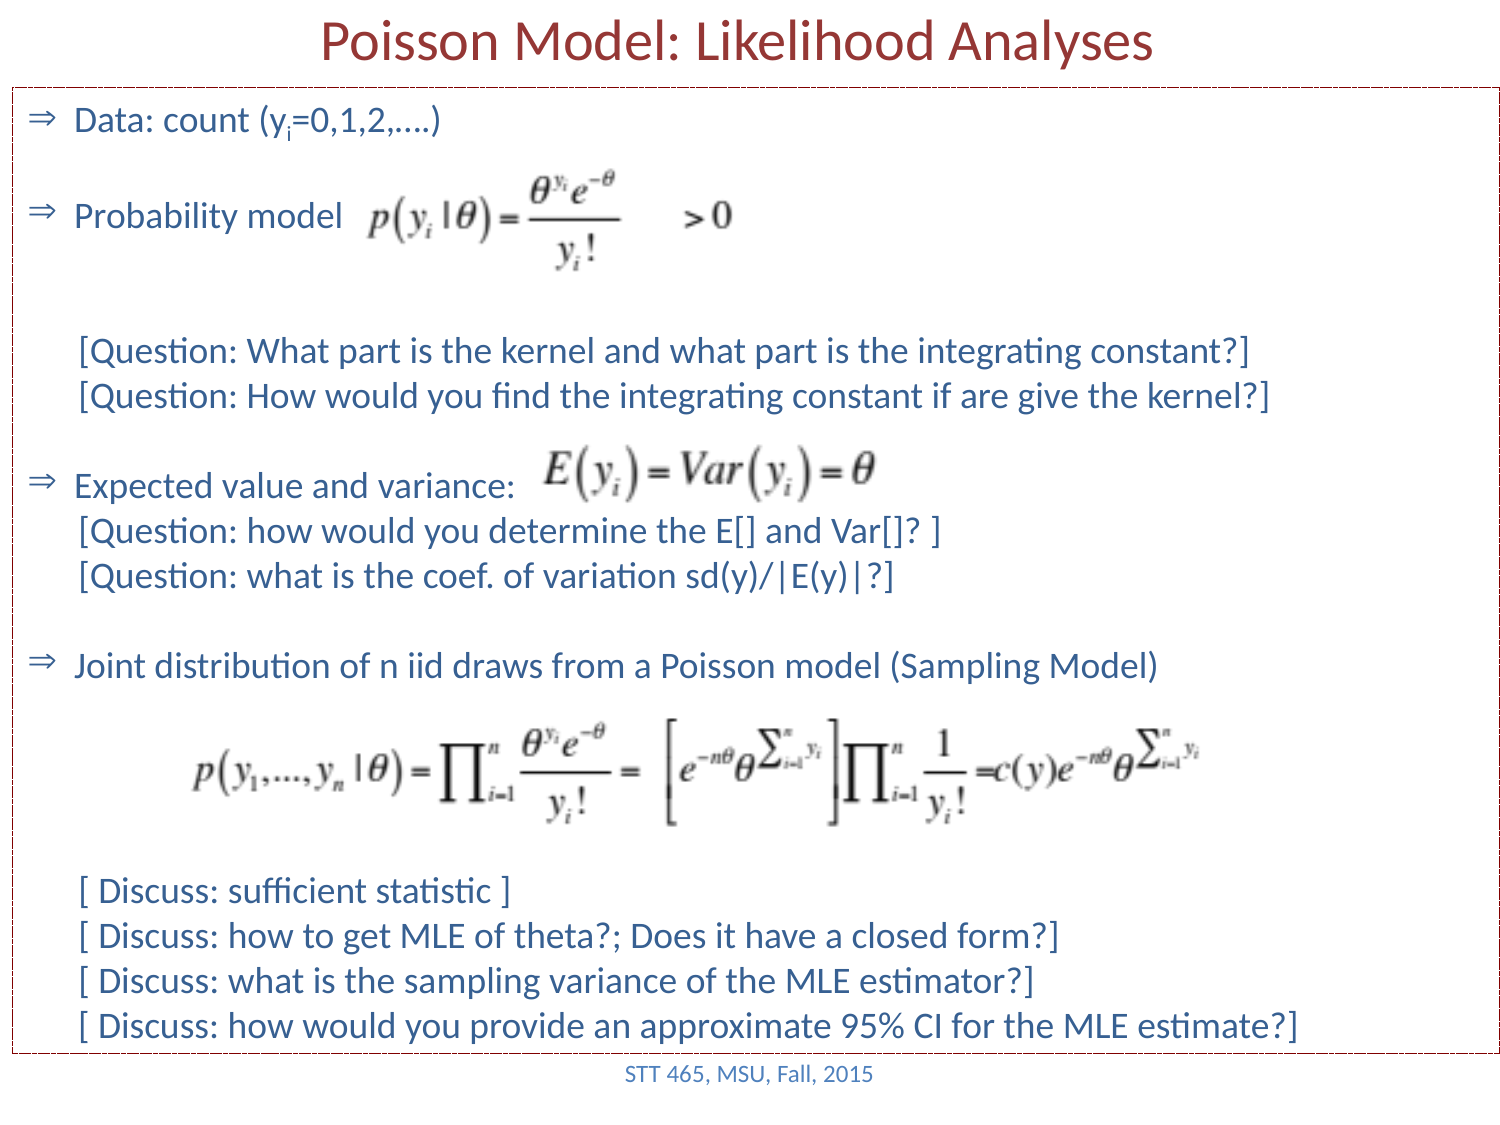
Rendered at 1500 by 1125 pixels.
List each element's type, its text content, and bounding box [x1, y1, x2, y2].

text_box Data: count (yi=0,1,2,….) Probability model [Question: What part is the kernel and what part is the integrating constant?] [Question: How would you find the integrating constant if are give the kernel?] Expected value and variance: [Question: how would you determine the E[] and Var[]? ] [Question: what is the coef. of variation sd(y)/|E(y)|?] Joint distribution of n iid draws from a Poisson model (Sampling Model) [ Discuss: sufficient statistic ] [ Discuss: how to get MLE of theta?; Does it have a closed form?] [ Discuss: what is the sampling variance of the MLE estimator?] [ Discuss: how would you provide an approximate 95% CI for the MLE estimate?] [12, 87, 1500, 1054]
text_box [537, 437, 880, 507]
title Poisson Model: Likelihood Analyses [99, 0, 1375, 87]
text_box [187, 712, 1238, 828]
footer STT 465, MSU, Fall, 2015 [512, 1054, 988, 1103]
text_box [362, 162, 738, 275]
